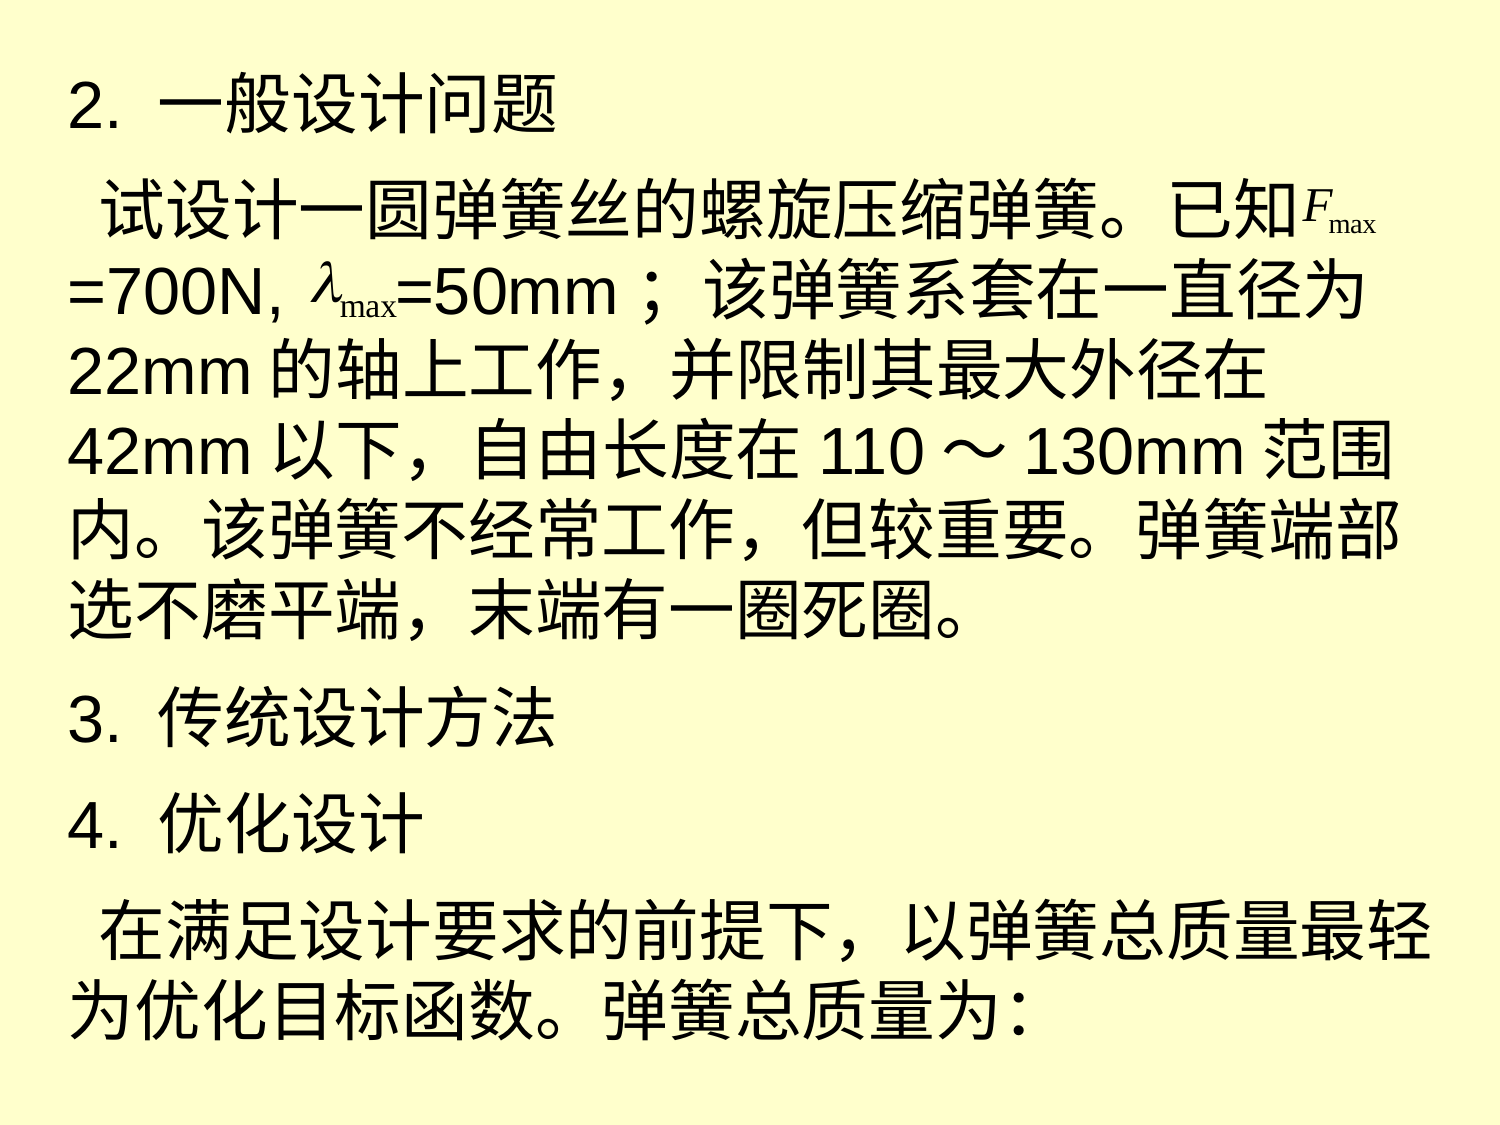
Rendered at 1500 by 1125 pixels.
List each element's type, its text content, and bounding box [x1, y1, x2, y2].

text_box 试设计一圆弹簧丝的螺旋压缩弹簧。已知=700N, =50mm；该弹簧系套在一直径为22mm的轴上工作，并限制其最大外径在42mm以下，自由长度在110～130mm范围内。该弹簧不经常工作，但较重要。弹簧端部选不磨平端，末端有一圈死圈。 [53, 544, 1424, 656]
text_box 4. 优化设计 [53, 774, 1010, 870]
text_box 2. 一般设计问题 [53, 54, 1010, 150]
text_box 试设计一圆弹簧丝的螺旋压缩弹簧。已知=700N, =50mm；该弹簧系套在一直径为22mm的轴上工作，并限制其最大外径在42mm以下，自由长度在110～130mm范围内。该弹簧不经常工作，但较重要。弹簧端部选不磨平端，末端有一圈死圈。 [53, 160, 1424, 543]
text_box 在满足设计要求的前提下，以弹簧总质量最轻为优化目标函数。弹簧总质量为： [53, 881, 1459, 1057]
text_box 3. 传统设计方法 [53, 668, 1010, 764]
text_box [301, 243, 408, 332]
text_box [1293, 172, 1388, 247]
